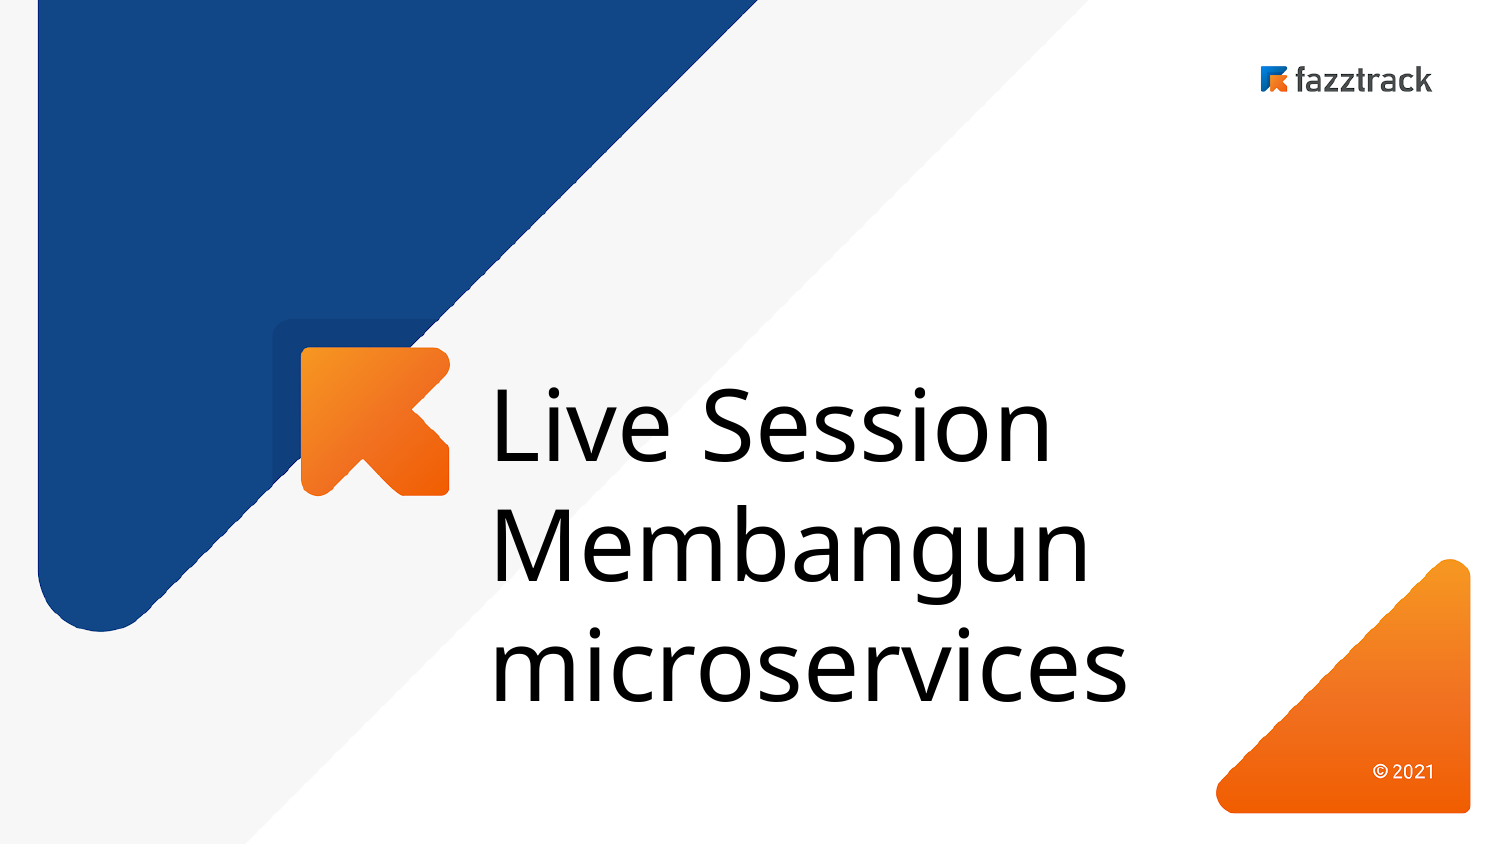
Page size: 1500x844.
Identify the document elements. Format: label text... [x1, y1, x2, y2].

picture [0, 0, 1500, 844]
title Live Session Membangun microservices [473, 346, 1445, 497]
